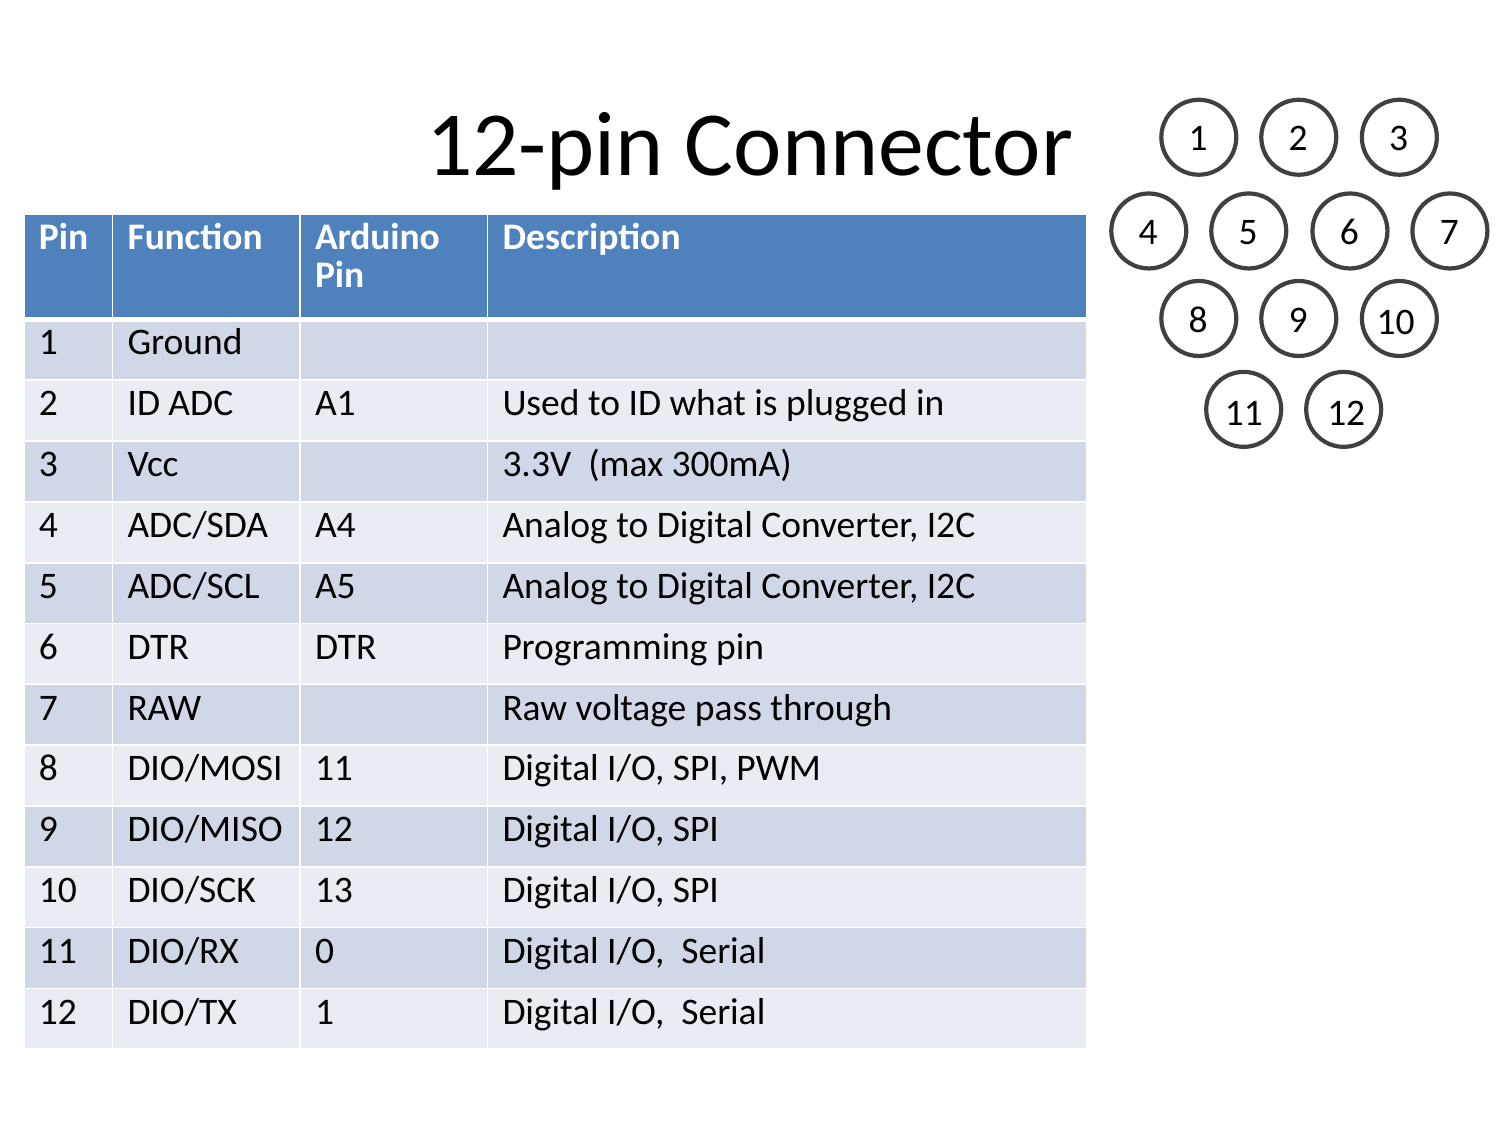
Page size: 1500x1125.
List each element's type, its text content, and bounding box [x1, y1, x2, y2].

table_cell 6 [25, 624, 112, 683]
table_cell ADC/SCL [113, 564, 299, 623]
text_box [1274, 278, 1323, 287]
text_box [1159, 107, 1226, 177]
text_box [1373, 278, 1426, 289]
table_cell ADC/SDA [113, 503, 299, 562]
table_cell 0 [301, 928, 487, 988]
text_box [1159, 288, 1227, 359]
text_box 11 [1210, 380, 1304, 440]
text_box 12 [1312, 380, 1399, 440]
text_box [1259, 107, 1326, 177]
table_cell Digital I/O, SPI [488, 868, 1086, 927]
table_cell 1 [25, 322, 112, 379]
table_cell DIO/MOSI [113, 746, 299, 805]
table_cell Raw voltage pass through [488, 685, 1086, 744]
table_cell 10 [25, 868, 112, 927]
table_cell DTR [113, 624, 299, 683]
table_cell Digital I/O, SPI, PWM [488, 746, 1086, 805]
table_cell 3.3V (max 300mA) [488, 442, 1086, 501]
table_cell 2 [25, 381, 112, 440]
text_box [1217, 369, 1271, 380]
table_cell Analog to Digital Converter, I2C [488, 503, 1086, 562]
text_box [1109, 201, 1176, 271]
text_box 5 [1223, 199, 1287, 260]
text_box [1318, 440, 1369, 449]
text_box [1375, 350, 1424, 359]
table_cell DTR [301, 624, 487, 683]
text_box 7 [1424, 199, 1488, 260]
table_cell Used to ID what is plugged in [488, 381, 1086, 440]
table_cell 9 [25, 807, 112, 866]
text_box [1174, 278, 1223, 287]
text_box [1359, 106, 1427, 177]
text_box [1218, 440, 1269, 449]
text_box [1225, 191, 1273, 199]
table_cell Vcc [113, 442, 299, 501]
table_cell [301, 685, 487, 744]
text_box [1304, 385, 1312, 434]
table_cell Ground [113, 322, 299, 379]
table_cell A5 [301, 564, 487, 623]
table_cell Digital I/O, SPI [488, 807, 1086, 866]
table_cell Digital I/O, Serial [488, 928, 1086, 988]
title 12-pin Connector [75, 45, 1425, 233]
text_box [1326, 191, 1374, 199]
text_box [1410, 201, 1477, 271]
table_cell 7 [25, 685, 112, 744]
text_box 3 [1374, 105, 1437, 166]
table_cell [301, 442, 487, 501]
text_box 10 [1361, 289, 1475, 350]
table_cell 11 [301, 746, 487, 805]
text_box [1204, 388, 1210, 431]
table_cell 3 [25, 442, 112, 501]
table_cell DIO/MISO [113, 807, 299, 866]
table_cell RAW [113, 685, 299, 744]
text_box 1 [1173, 105, 1237, 166]
table_header Function [113, 215, 299, 317]
table_cell Digital I/O, Serial [488, 989, 1086, 1048]
table_cell A4 [301, 503, 487, 562]
table_cell Programming pin [488, 624, 1086, 683]
text_box [1259, 288, 1327, 359]
table_cell 1 [301, 989, 487, 1048]
table_cell 8 [25, 746, 112, 805]
text_box 9 [1273, 287, 1337, 347]
text_box [1209, 201, 1276, 271]
text_box 8 [1173, 287, 1237, 347]
table_cell 4 [25, 503, 112, 562]
table_cell DIO/TX [113, 989, 299, 1048]
table_cell [301, 322, 487, 379]
table_cell 5 [25, 564, 112, 623]
table_cell [488, 322, 1086, 379]
text_box [1175, 97, 1222, 105]
table_cell ID ADC [113, 381, 299, 440]
table_cell DIO/SCK [113, 868, 299, 927]
table_cell DIO/RX [113, 928, 299, 988]
text_box [1310, 201, 1377, 271]
table_header Arduino Pin [301, 215, 487, 317]
text_box 2 [1273, 105, 1337, 166]
table_header Description [488, 215, 1086, 317]
table_header Pin [25, 215, 112, 317]
text_box 4 [1123, 199, 1187, 260]
text_box 6 [1324, 199, 1388, 260]
table_cell 13 [301, 868, 487, 927]
text_box [1275, 97, 1322, 105]
text_box [1317, 369, 1371, 380]
table_cell 11 [25, 928, 112, 988]
table_cell 12 [25, 989, 112, 1048]
text_box [1426, 191, 1474, 199]
text_box [1125, 191, 1173, 199]
table_cell A1 [301, 381, 487, 440]
text_box [1376, 97, 1423, 105]
table_cell Analog to Digital Converter, I2C [488, 564, 1086, 623]
table_cell 12 [301, 807, 487, 866]
